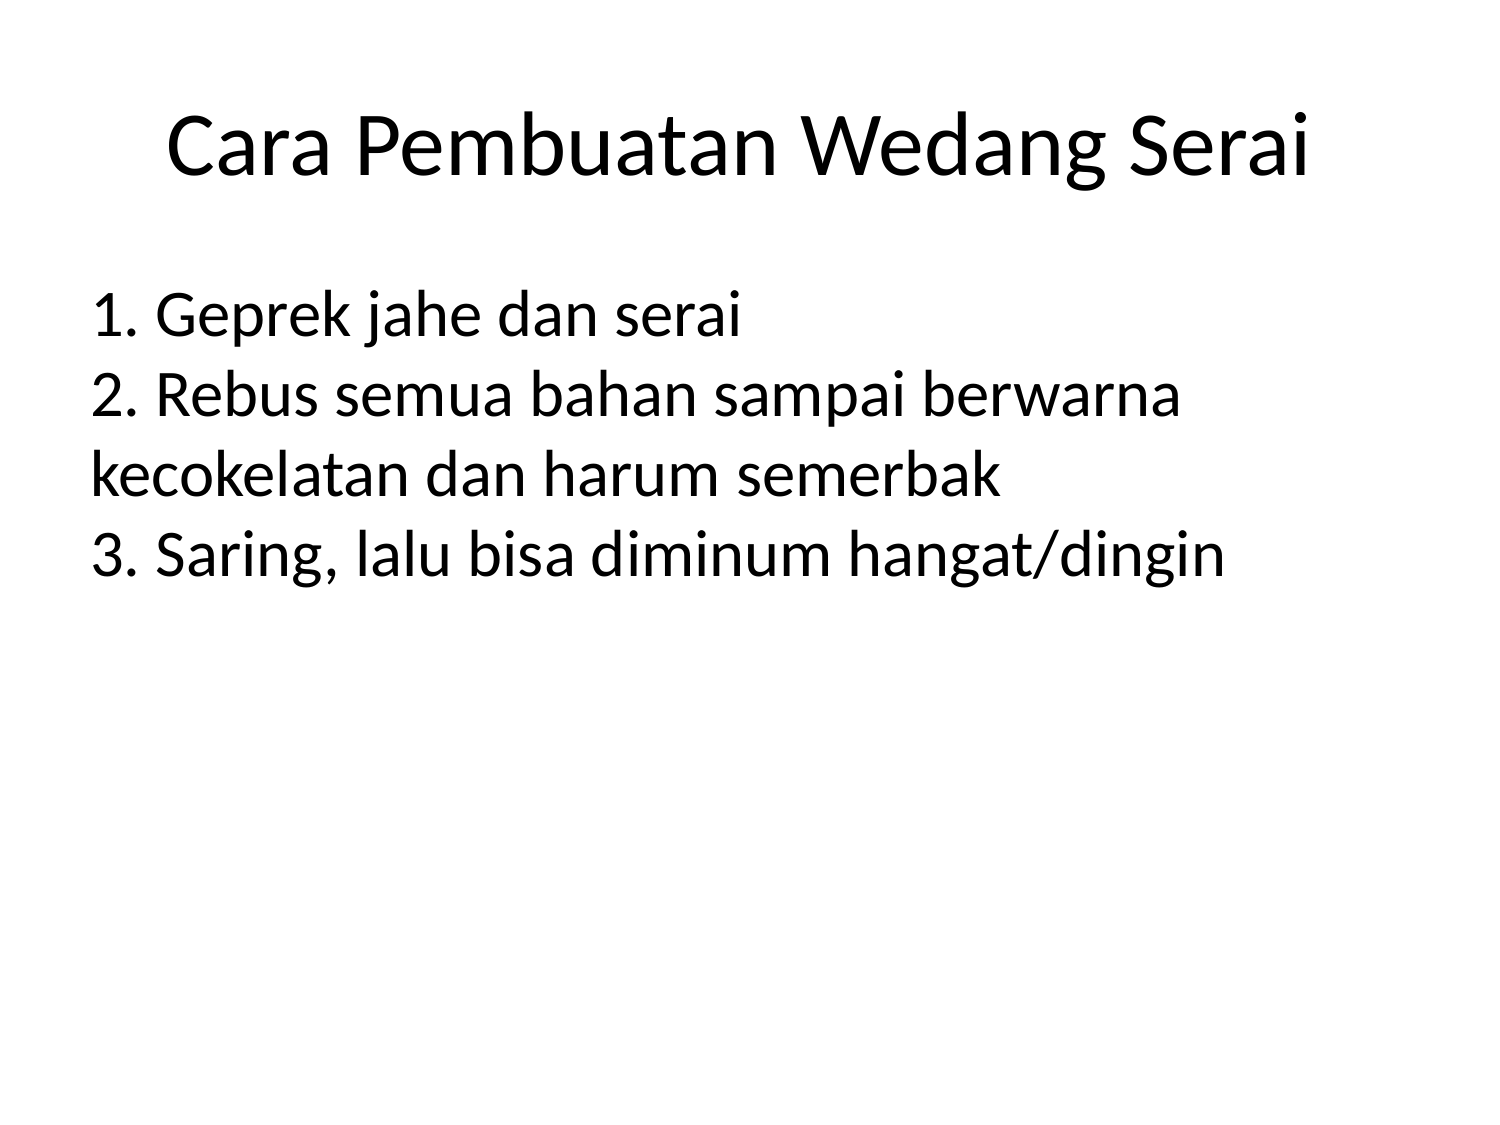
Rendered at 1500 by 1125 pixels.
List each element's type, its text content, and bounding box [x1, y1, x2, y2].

list 1. Geprek jahe dan serai 2. Rebus semua bahan sampai berwarna kecokelatan dan harum semerbak 3. Saring, lalu bisa diminum hangat/dingin [75, 262, 1425, 1005]
title Cara Pembuatan Wedang Serai [75, 45, 1425, 233]
